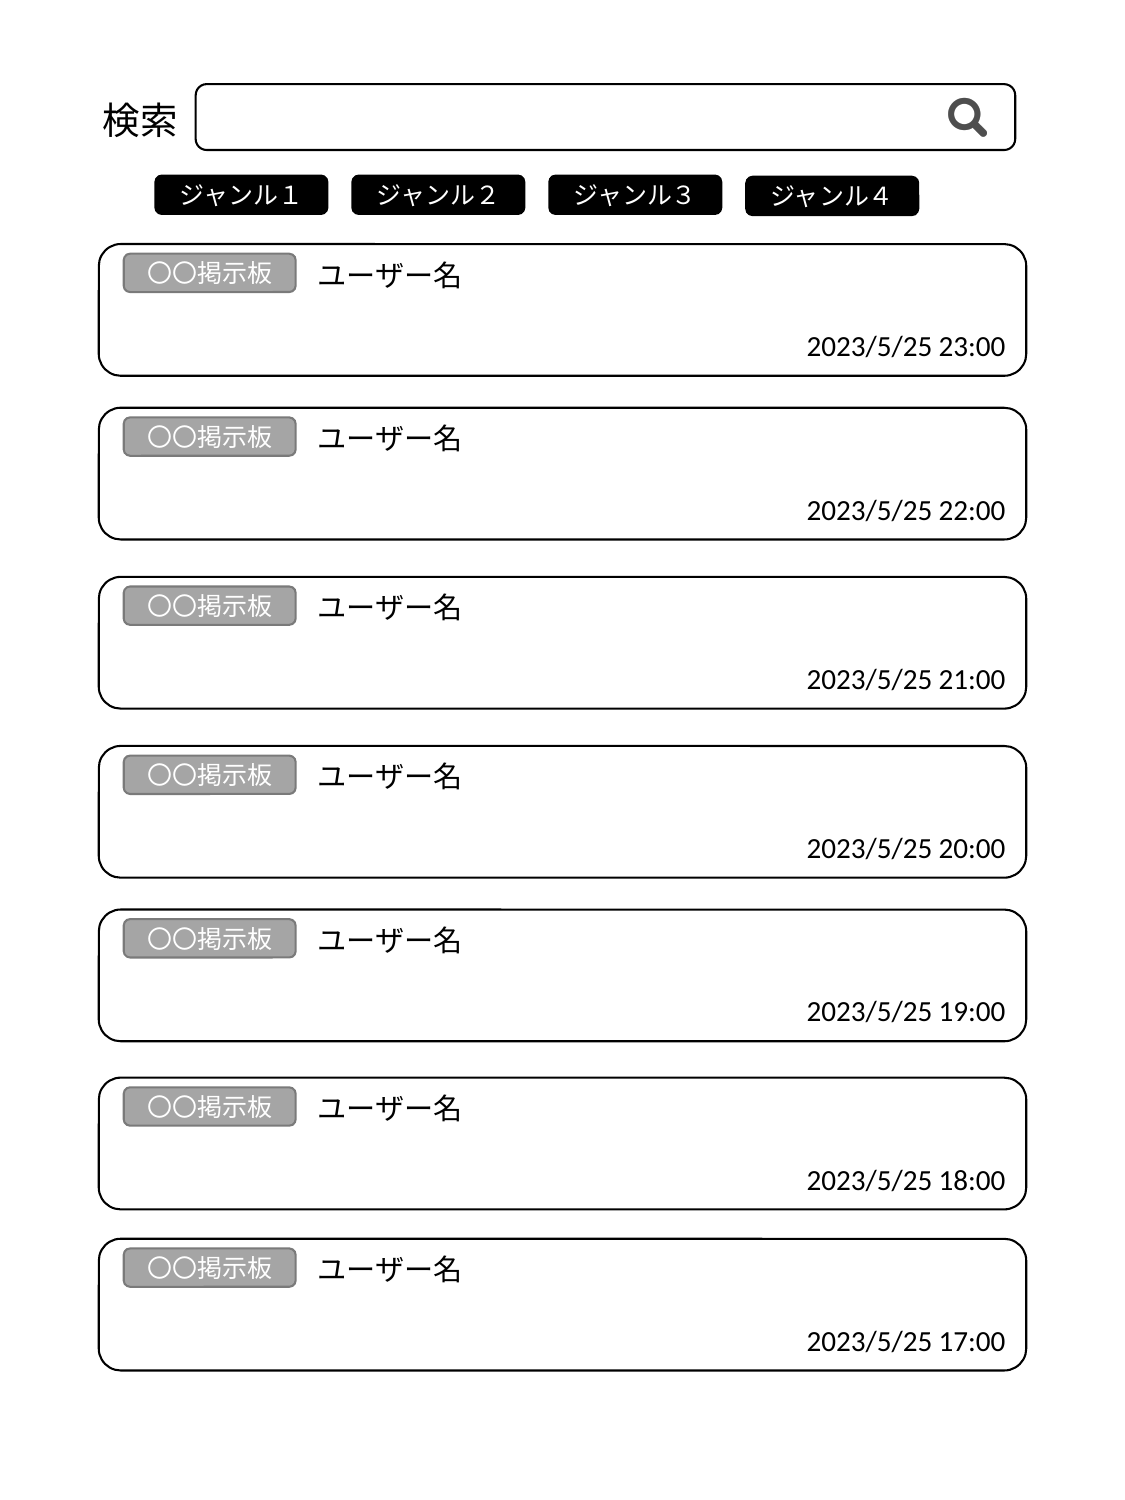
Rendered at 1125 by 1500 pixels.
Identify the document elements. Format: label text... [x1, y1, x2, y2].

text_box 〇〇掲示板 [122, 252, 297, 294]
text_box 2023/5/25 17:00 [791, 1314, 1056, 1365]
text_box 〇〇掲示板 [122, 585, 297, 626]
text_box [97, 575, 1028, 710]
text_box ユーザー名 [302, 751, 492, 802]
text_box 2023/5/25 23:00 [791, 319, 1056, 370]
text_box [97, 744, 1028, 879]
text_box ユーザー名 [302, 1244, 492, 1294]
text_box ユーザー名 [302, 1083, 492, 1133]
picture [943, 94, 992, 142]
text_box ジャンル３ [548, 174, 723, 215]
text_box ジャンル２ [351, 174, 526, 215]
text_box ジャンル１ [154, 174, 329, 215]
text_box 2023/5/25 21:00 [791, 652, 1056, 703]
text_box [196, 83, 1017, 152]
text_box 2023/5/25 20:00 [791, 821, 1056, 872]
text_box [97, 908, 1028, 1043]
text_box 〇〇掲示板 [122, 1247, 297, 1288]
text_box 〇〇掲示板 [122, 1086, 297, 1127]
text_box 〇〇掲示板 [122, 754, 297, 796]
text_box 〇〇掲示板 [122, 918, 297, 959]
text_box 検索 [87, 89, 224, 150]
text_box ユーザー名 [302, 249, 492, 300]
text_box [97, 242, 1028, 377]
text_box 〇〇掲示板 [122, 416, 297, 457]
text_box 2023/5/25 18:00 [791, 1153, 1056, 1204]
text_box ユーザー名 [302, 914, 492, 965]
text_box [97, 1076, 1028, 1211]
text_box ジャンル４ [745, 175, 920, 217]
text_box [97, 1237, 1028, 1372]
text_box ユーザー名 [302, 582, 492, 632]
text_box ユーザー名 [302, 413, 492, 463]
text_box 2023/5/25 19:00 [791, 985, 1056, 1036]
text_box [97, 406, 1028, 541]
text_box 2023/5/25 22:00 [791, 483, 1056, 534]
